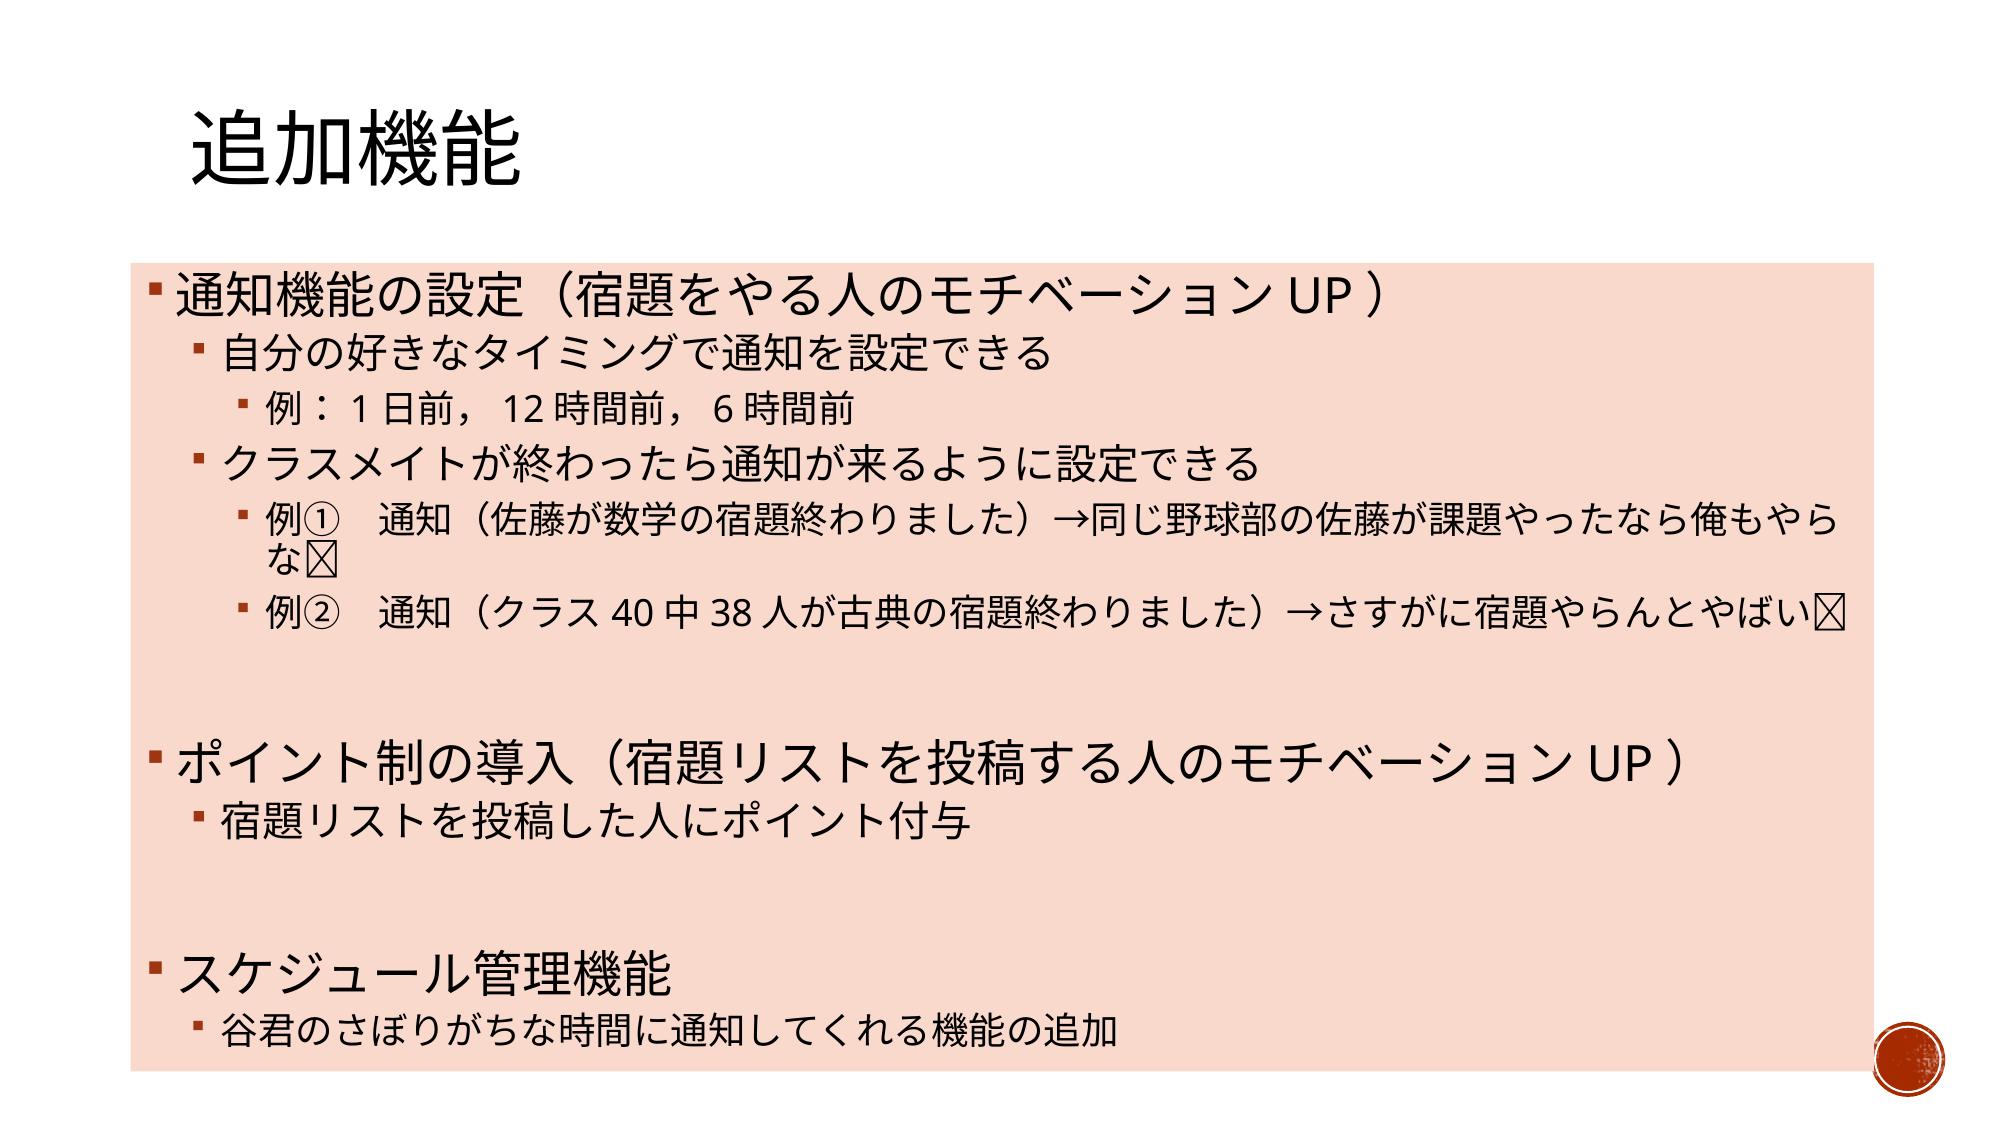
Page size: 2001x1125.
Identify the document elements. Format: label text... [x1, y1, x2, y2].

list 通知機能の設定（宿題をやる人のモチベーションUP） 自分の好きなタイミングで通知を設定できる 例：1日前，12時間前，6時間前 クラスメイトが終わったら通知が来るように設定できる 例① 通知（佐藤が数学の宿題終わりました）→同じ野球部の佐藤が課題やったなら俺もやらな🔥 例② 通知（クラス40中38人が古典の宿題終わりました）→さすがに宿題やらんとやばい💦 ポイント制の導入（宿題リストを投稿する人のモチベーションUP） 宿題リストを投稿した人にポイント付与 スケジュール管理機能 谷君のさぼりがちな時間に通知してくれる機能の追加 [130, 262, 1874, 1072]
title 追加機能 [174, 20, 1825, 262]
